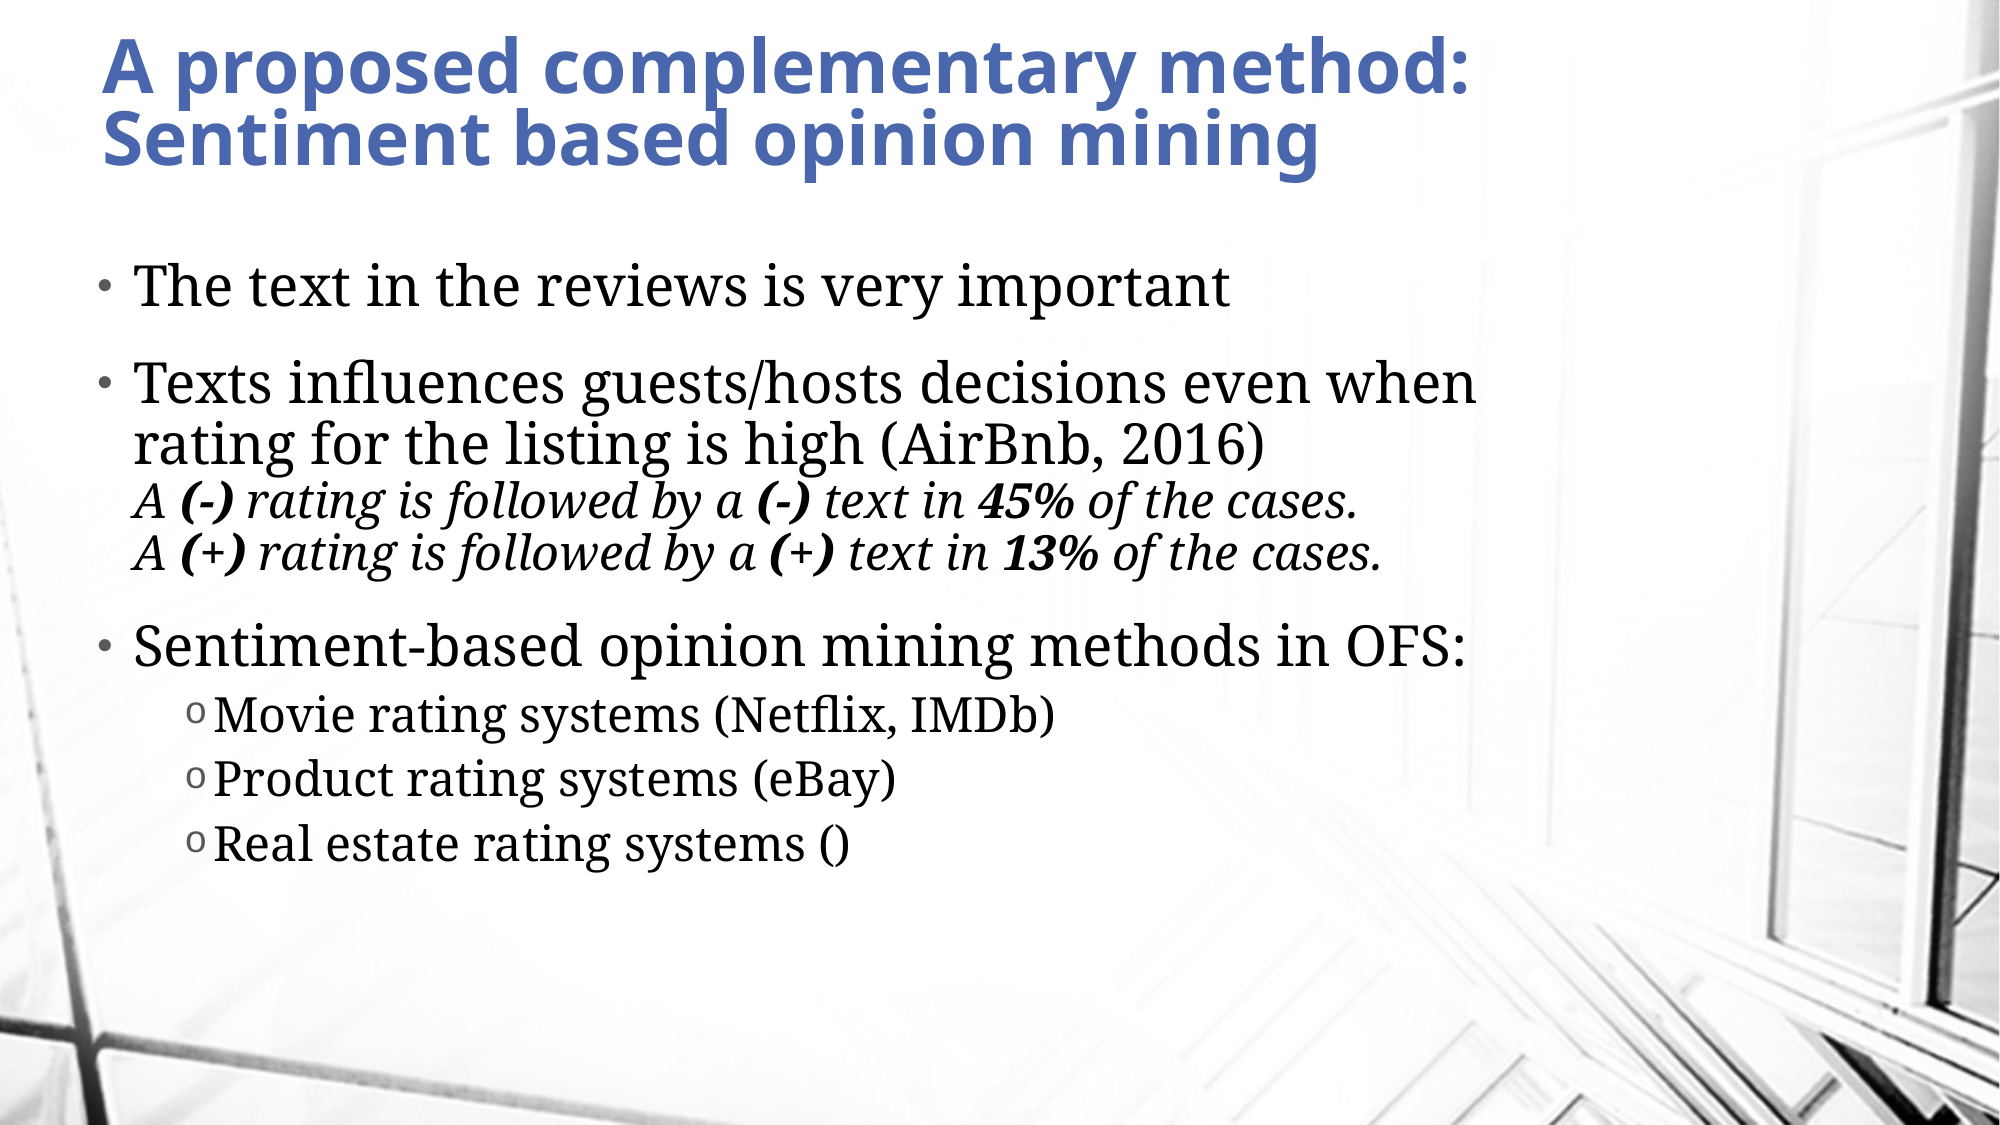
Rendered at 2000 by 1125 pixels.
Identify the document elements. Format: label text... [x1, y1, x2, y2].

picture [0, 0, 2000, 1125]
title A proposed complementary method: Sentiment based opinion mining [87, 12, 1513, 188]
list The text in the reviews is very important Texts influences guests/hosts decisions even when rating for the listing is high (AirBnb, 2016) A (-) rating is followed by a (-) text in 45% of the cases. A (+) rating is followed by a (+) text in 13% of the cases. Sentiment-based opinion mining methods in OFS: Movie rating systems (Netflix, IMDb) Product rating systems (eBay) Real estate rating systems () [74, 249, 1600, 938]
